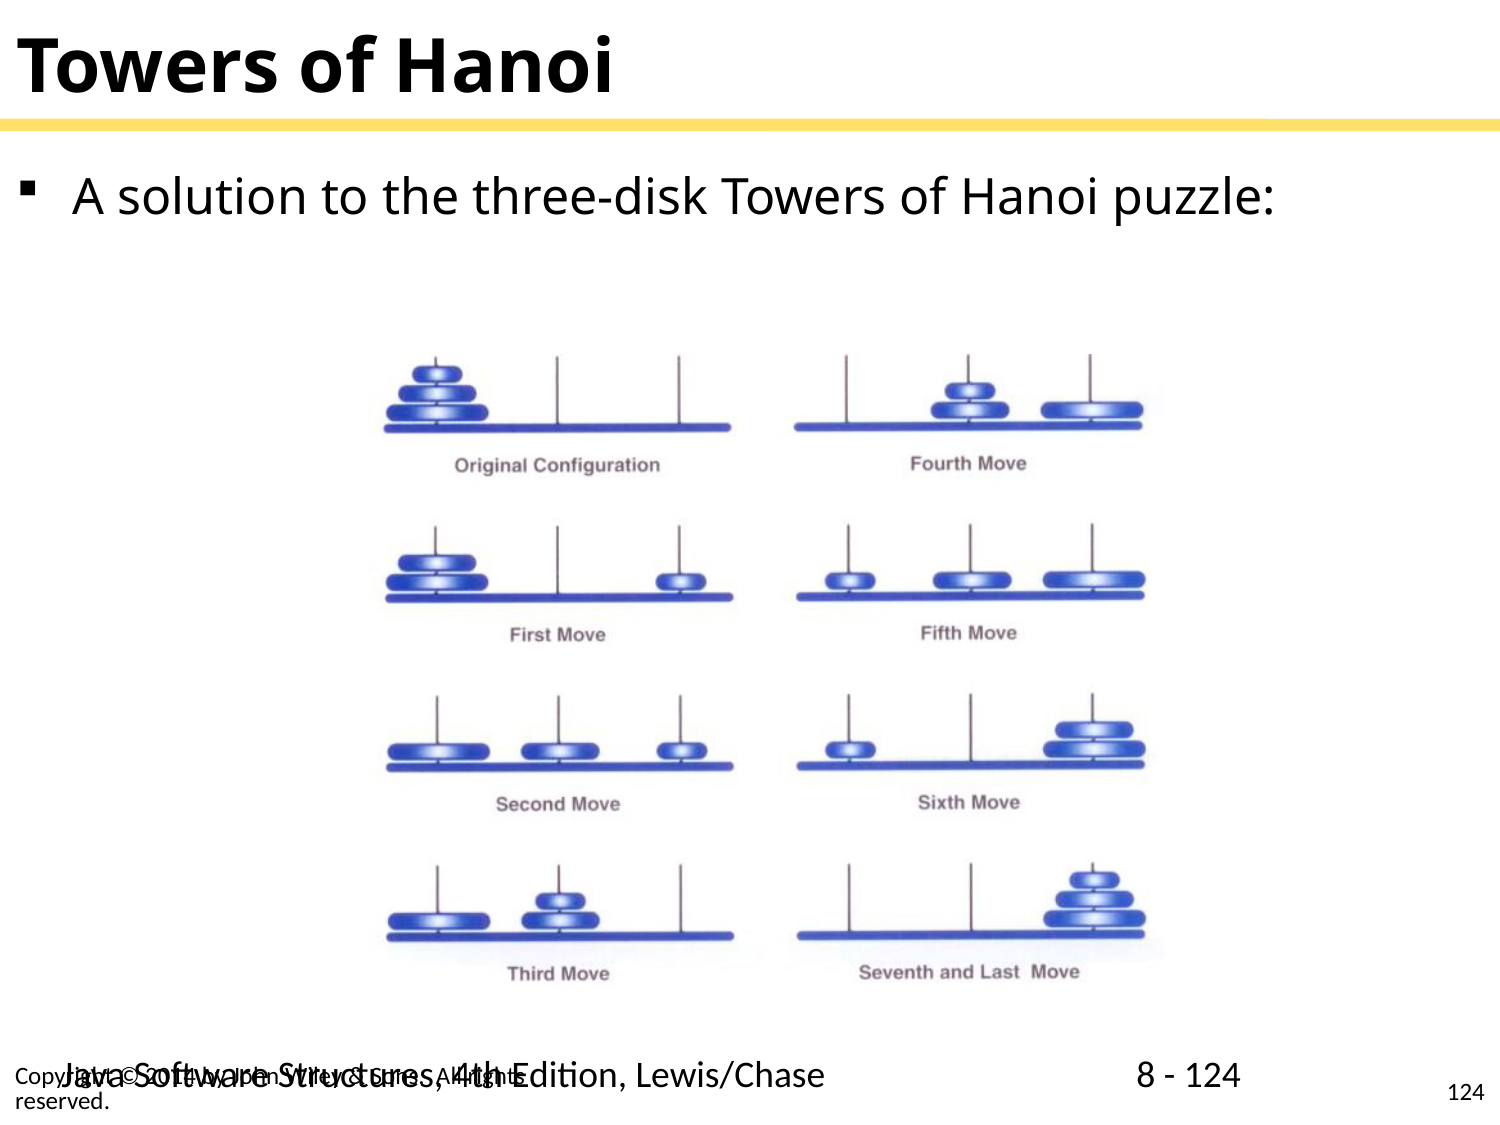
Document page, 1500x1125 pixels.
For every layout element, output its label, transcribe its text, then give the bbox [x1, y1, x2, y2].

picture [365, 340, 1165, 989]
list A solution to the three-disk Towers of Hanoi puzzle: [1, 157, 1425, 1003]
slide_number 8 - 124 [1122, 1042, 1472, 1103]
footer Java Software Structures, 4th Edition, Lewis/Chase [46, 1042, 1122, 1103]
title Towers of Hanoi [1, 0, 1500, 125]
